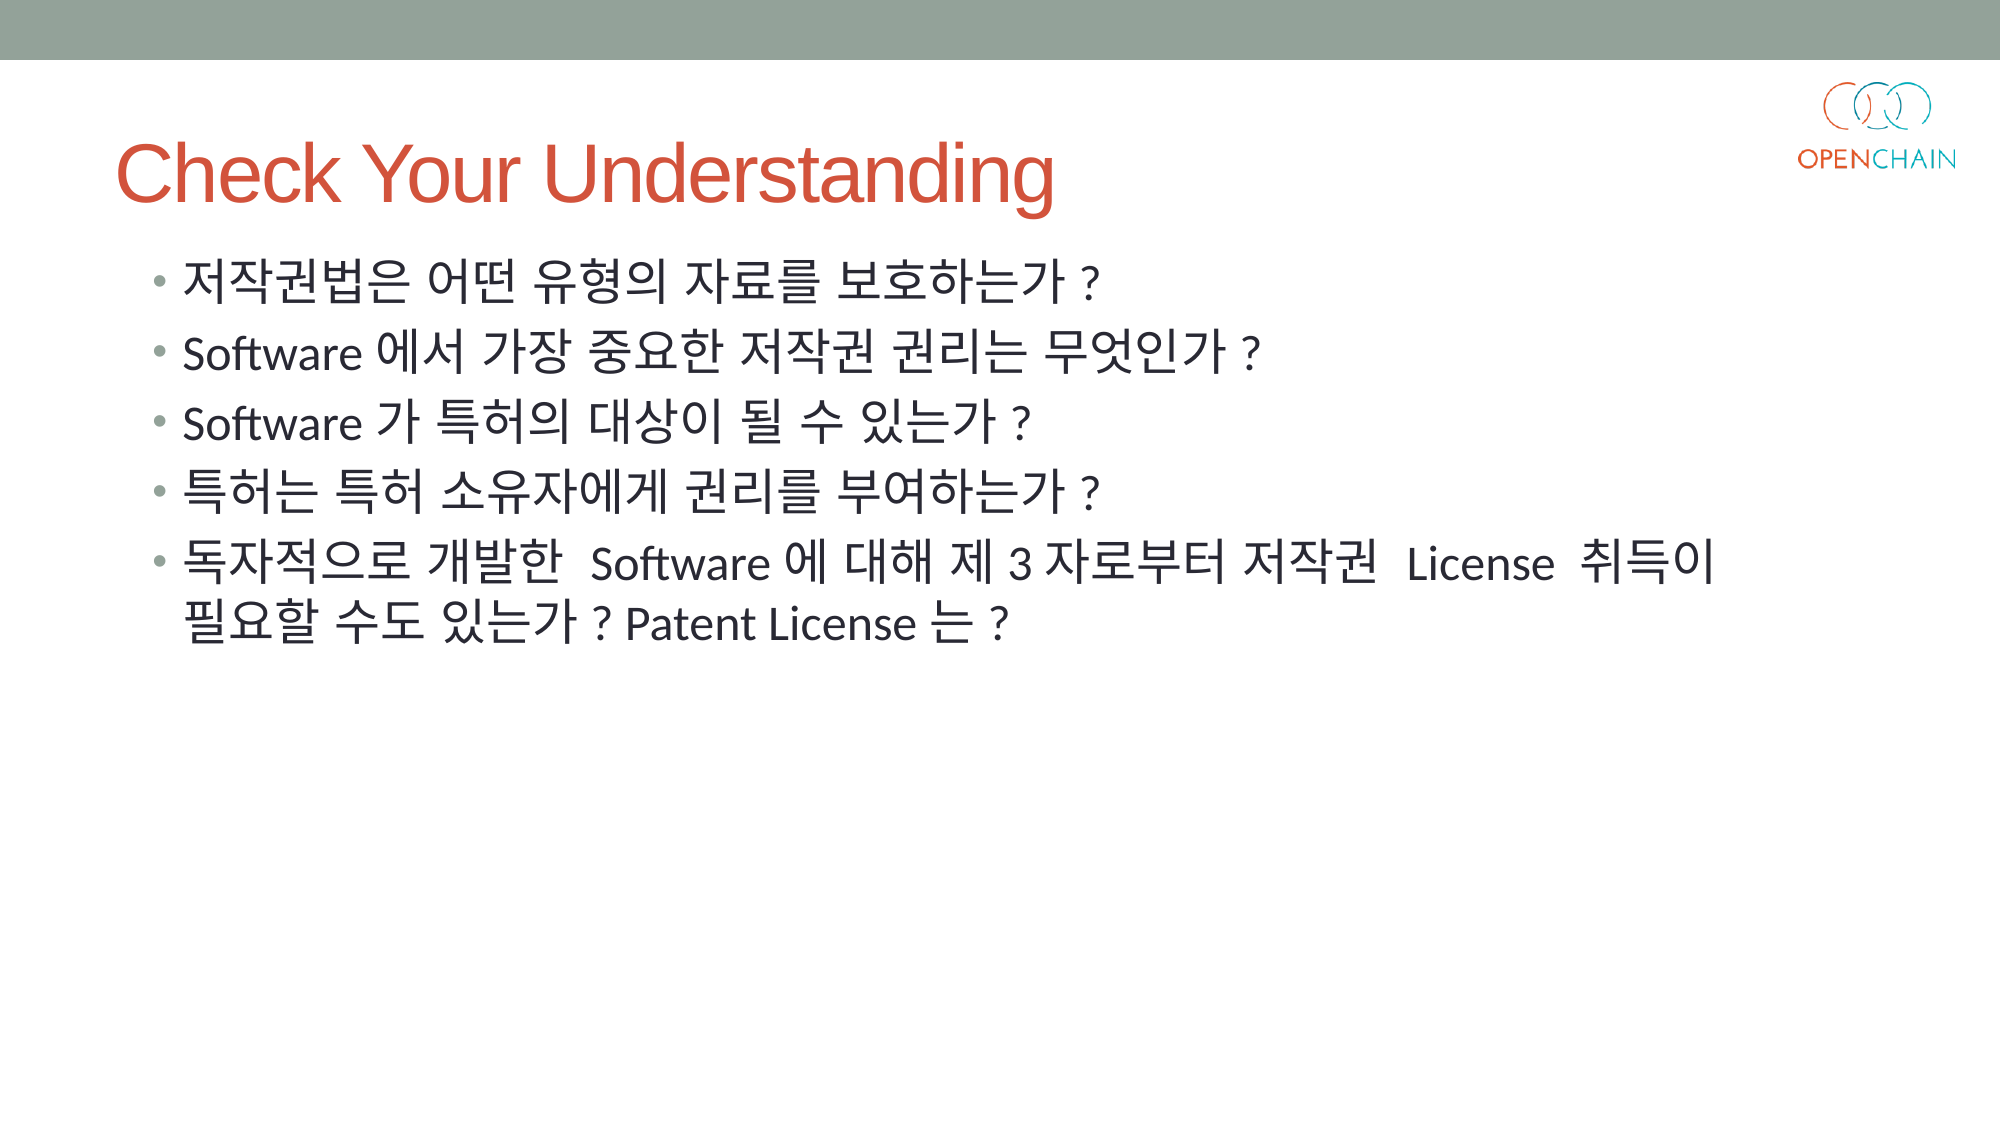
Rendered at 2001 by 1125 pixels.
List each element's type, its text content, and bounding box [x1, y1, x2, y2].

picture [1798, 82, 1955, 169]
list 저작권법은 어떤 유형의 자료를 보호하는가? Software에서 가장 중요한 저작권 권리는 무엇인가? Software가 특허의 대상이 될 수 있는가? 특허는 특허 소유자에게 권리를 부여하는가? 독자적으로 개발한 Software에 대해 제3자로부터 저작권 License 취득이 필요할 수도 있는가? Patent License는? [137, 243, 1863, 1093]
title Check Your Understanding [99, 87, 1900, 250]
